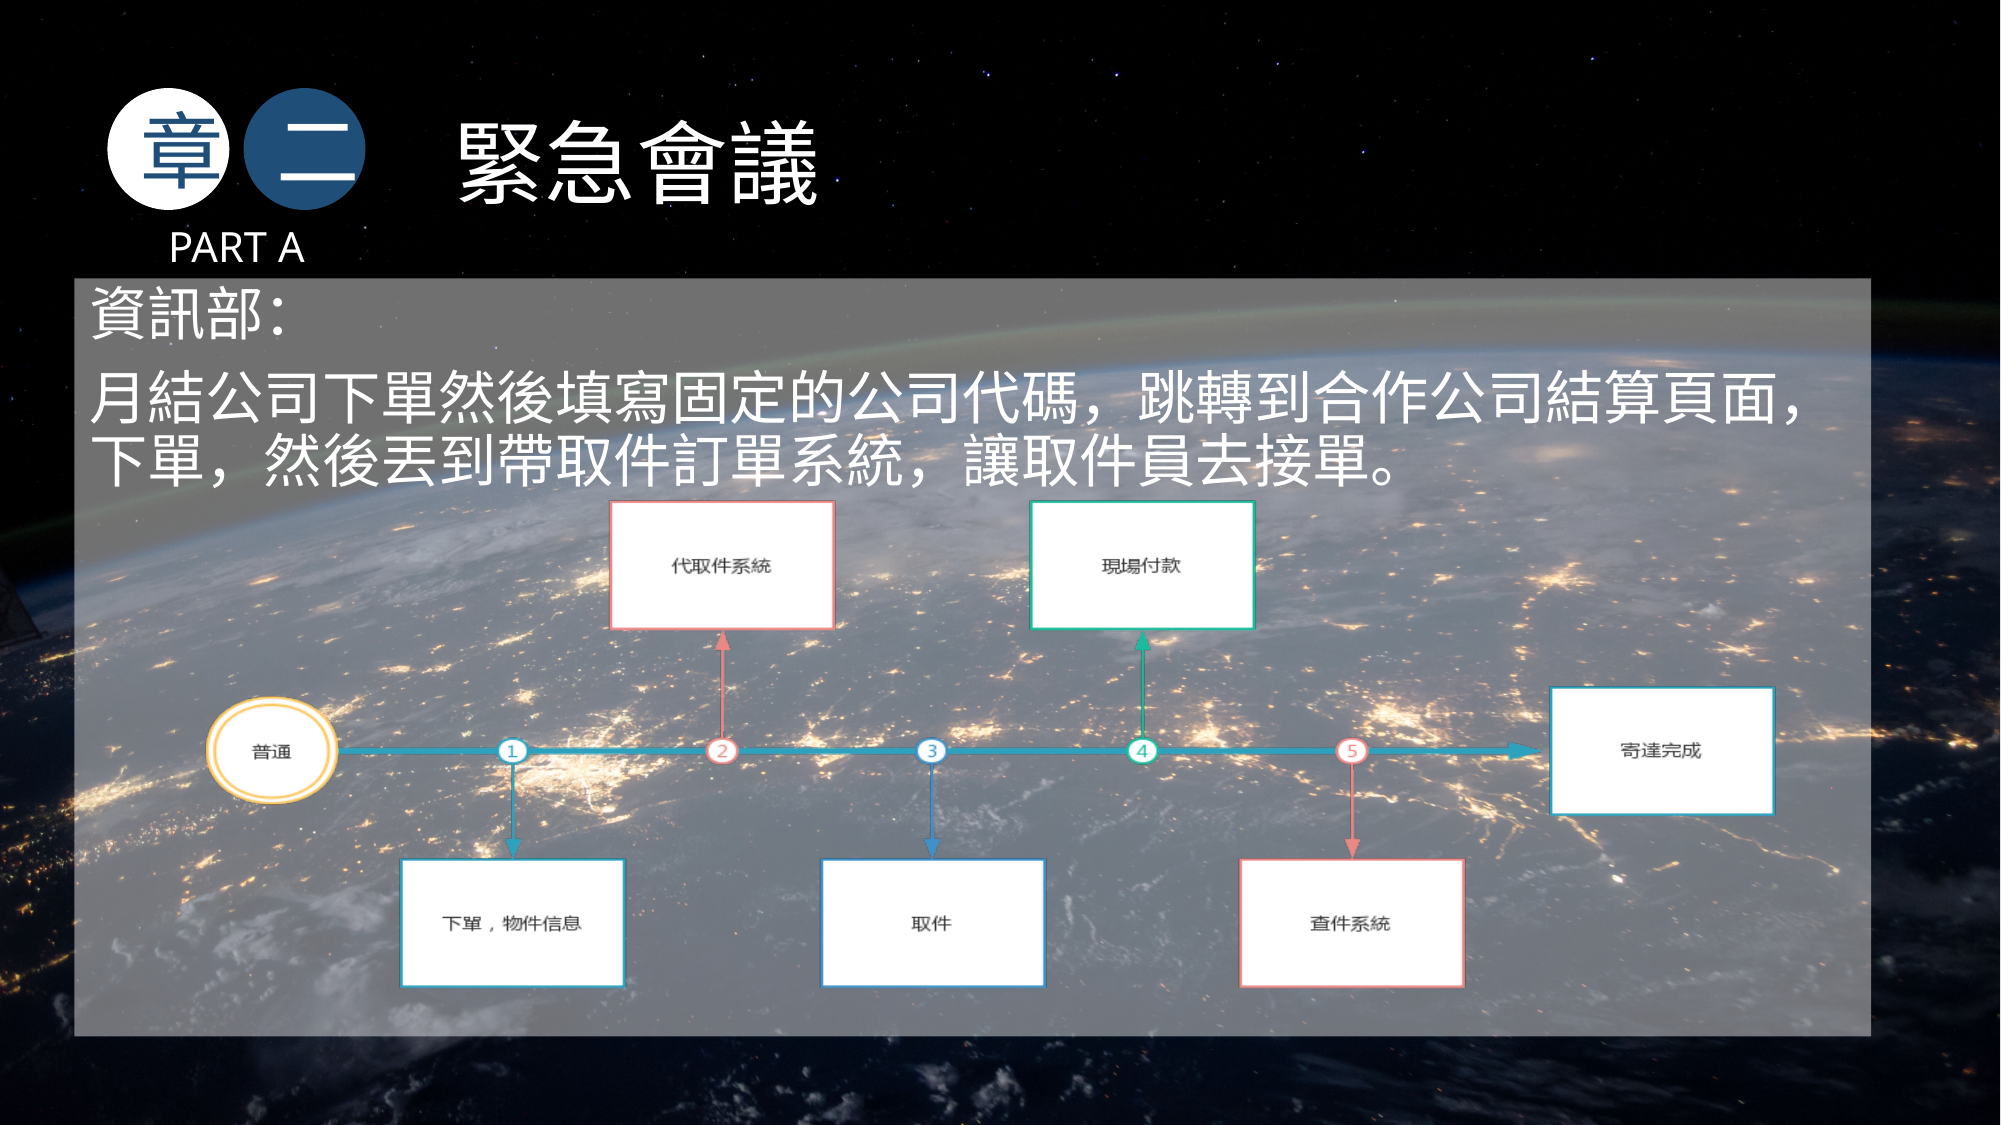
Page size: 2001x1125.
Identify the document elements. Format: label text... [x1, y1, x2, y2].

text_box 章 [106, 87, 231, 211]
text_box 二 [242, 87, 367, 211]
text_box PART A [153, 213, 320, 278]
text_box 緊急會議 [438, 110, 1839, 249]
text_box 資訊部： 月結公司下單然後填寫固定的公司代碼，跳轉到合作公司結算頁面，下單，然後丟到帶取件訂單系統，讓取件員去接單。 [74, 278, 1872, 1037]
picture [0, 0, 2001, 1125]
